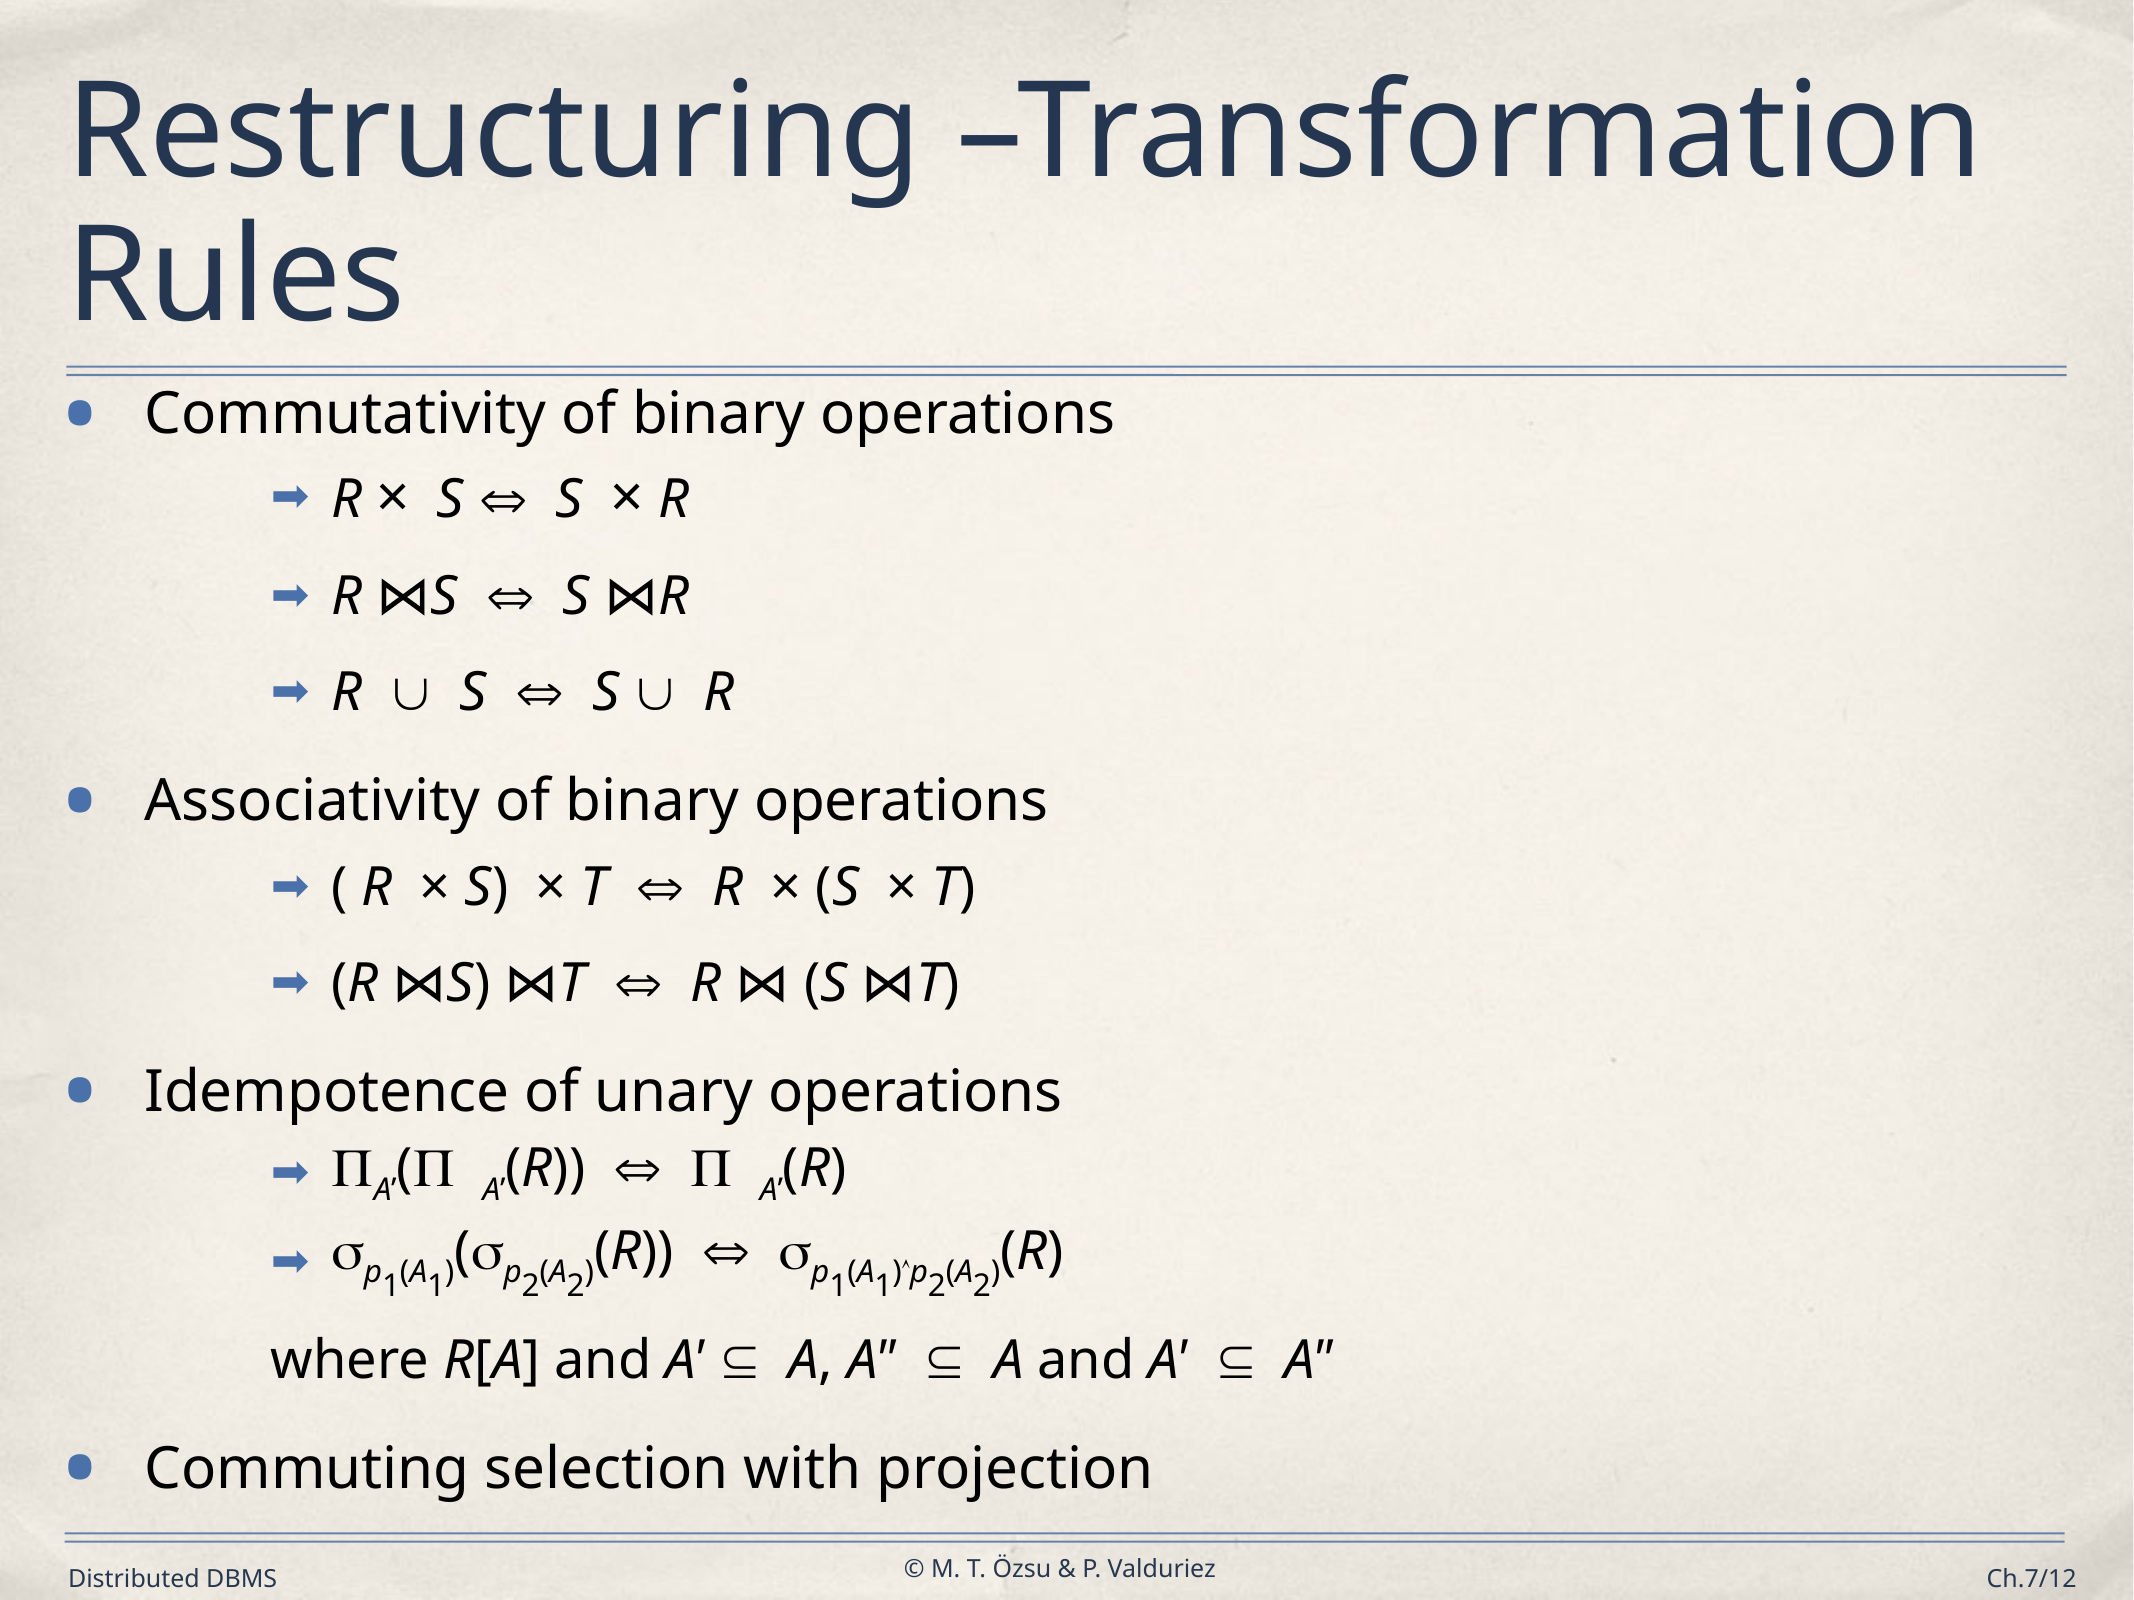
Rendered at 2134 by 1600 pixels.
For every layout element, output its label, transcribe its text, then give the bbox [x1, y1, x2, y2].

list Commutativity of binary operations R × S  S × R R ⋈S  S ⋈R R  S  S  R Associativity of binary operations ( R × S) × T  R × (S × T) (R ⋈S) ⋈T  R ⋈ (S ⋈T) Idempotence of unary operations A’( A’(R))   A’(R) p1(A1)(p2(A2)(R))  p1(A1)p2(A2)(R) where R[A] and A'  A, A"  A and A'  A" Commuting selection with projection [56, 351, 2073, 1509]
picture [0, 0, 2134, 1600]
title Restructuring –Transformation Rules [58, 72, 2075, 338]
